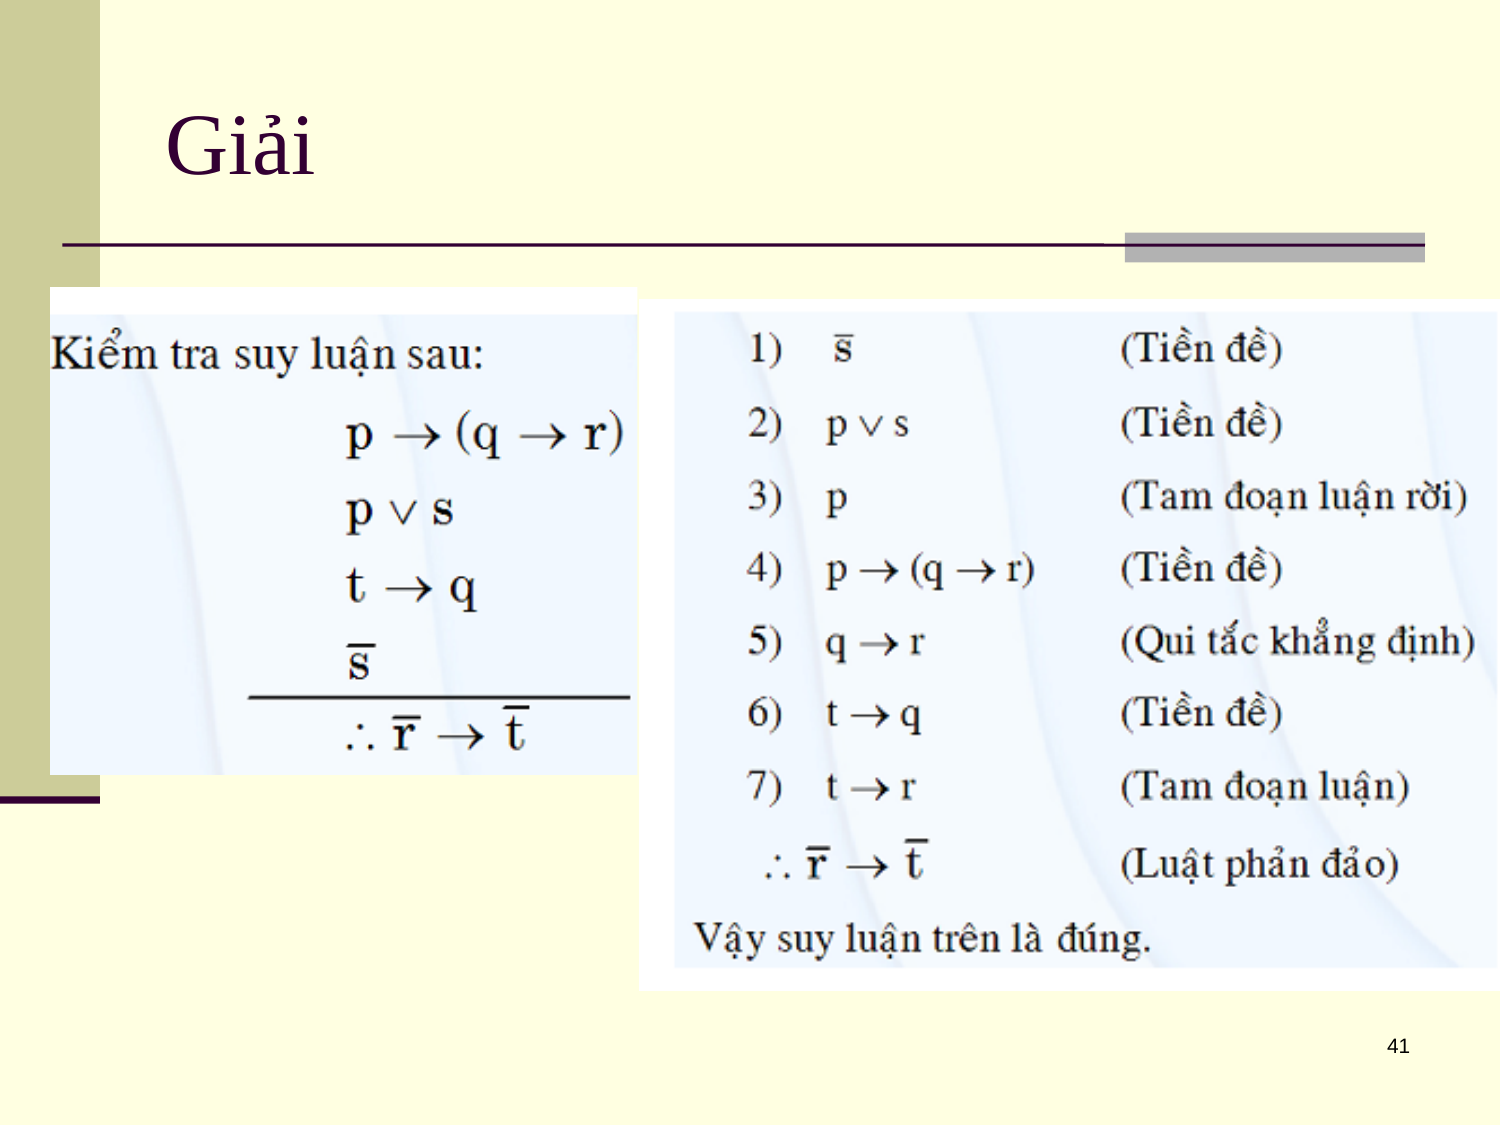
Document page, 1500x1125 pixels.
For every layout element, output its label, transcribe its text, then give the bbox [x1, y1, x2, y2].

picture [49, 287, 638, 776]
title Giải [149, 45, 1426, 234]
slide_number 41 [1112, 1024, 1426, 1101]
picture [639, 299, 1500, 991]
